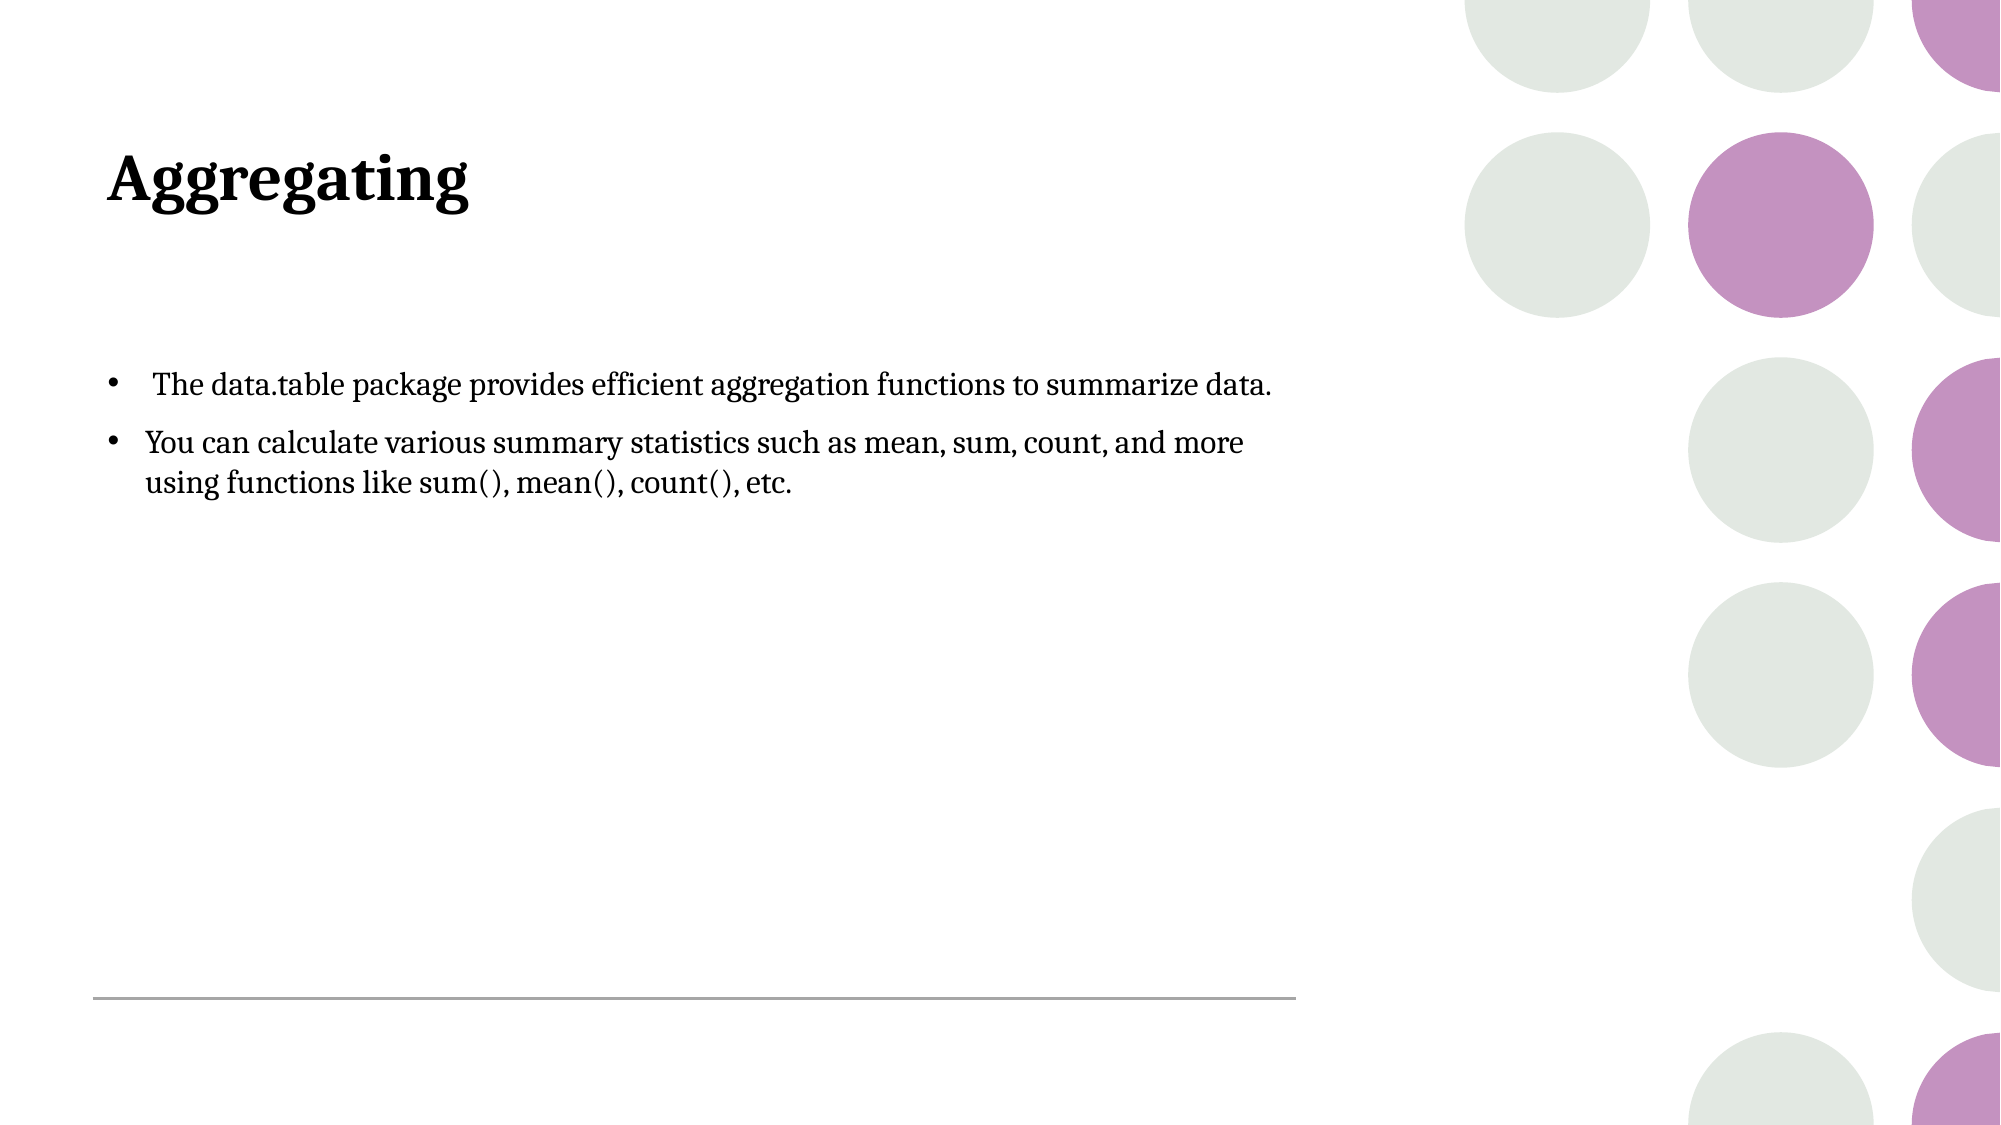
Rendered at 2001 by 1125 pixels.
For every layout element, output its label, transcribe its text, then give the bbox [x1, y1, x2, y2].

title Aggregating [92, 126, 1297, 335]
list The data.table package provides efficient aggregation functions to summarize data. You can calculate various summary statistics such as mean, sum, count, and more using functions like sum(), mean(), count(), etc. [92, 354, 1297, 946]
